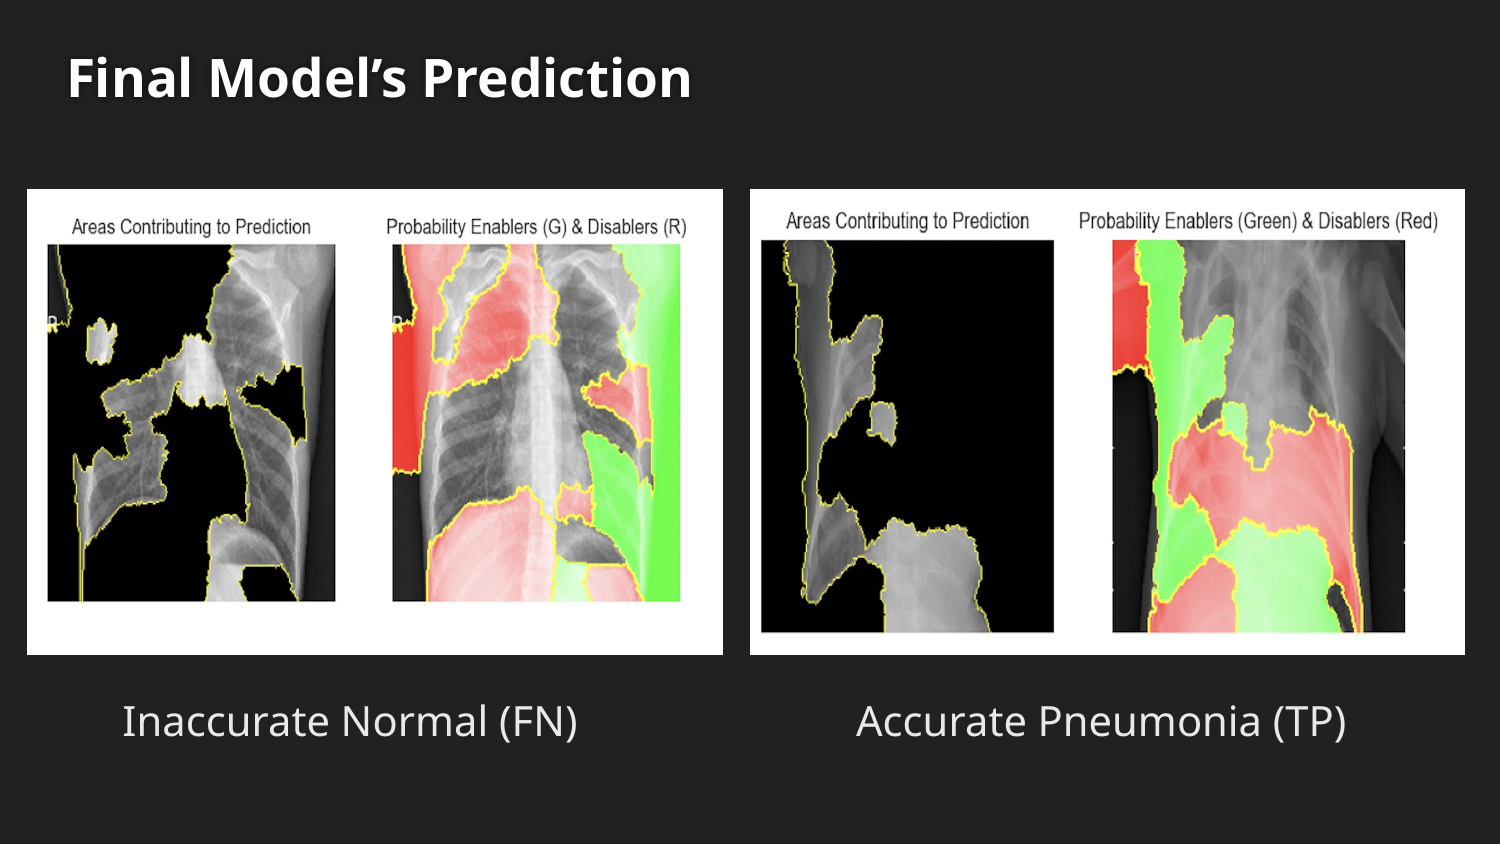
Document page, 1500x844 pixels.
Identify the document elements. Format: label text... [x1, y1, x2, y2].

picture [749, 189, 1465, 655]
text_box Inaccurate Normal (FN) [114, 687, 693, 753]
title Final Model’s Prediction [50, 29, 1450, 125]
picture [26, 189, 723, 655]
text_box Accurate Pneumonia (TP) [848, 687, 1427, 753]
